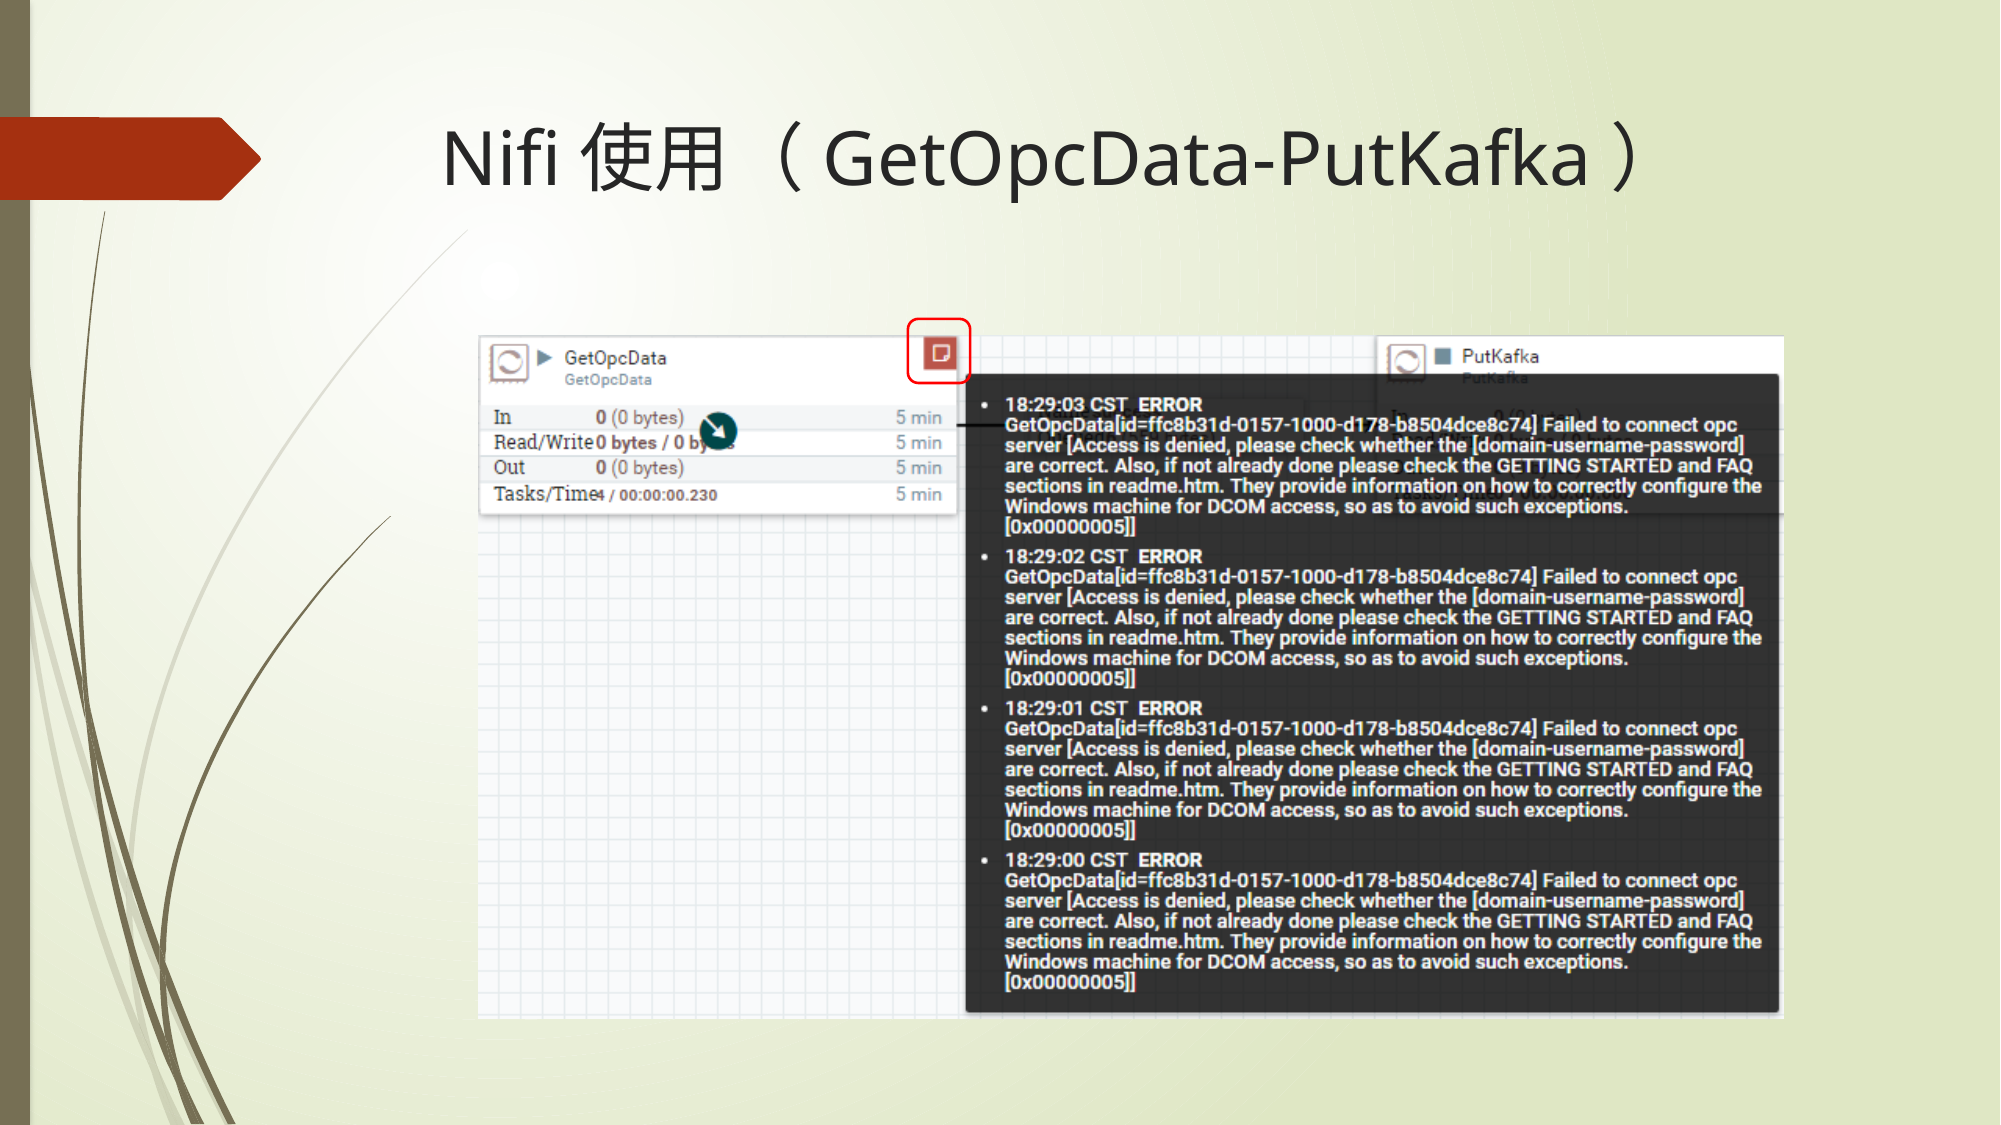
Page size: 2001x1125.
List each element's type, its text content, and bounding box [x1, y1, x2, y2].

text_box [906, 317, 972, 335]
title Nifi使用（GetOpcData-PutKafka） [425, 102, 1888, 313]
picture [478, 335, 1784, 1019]
